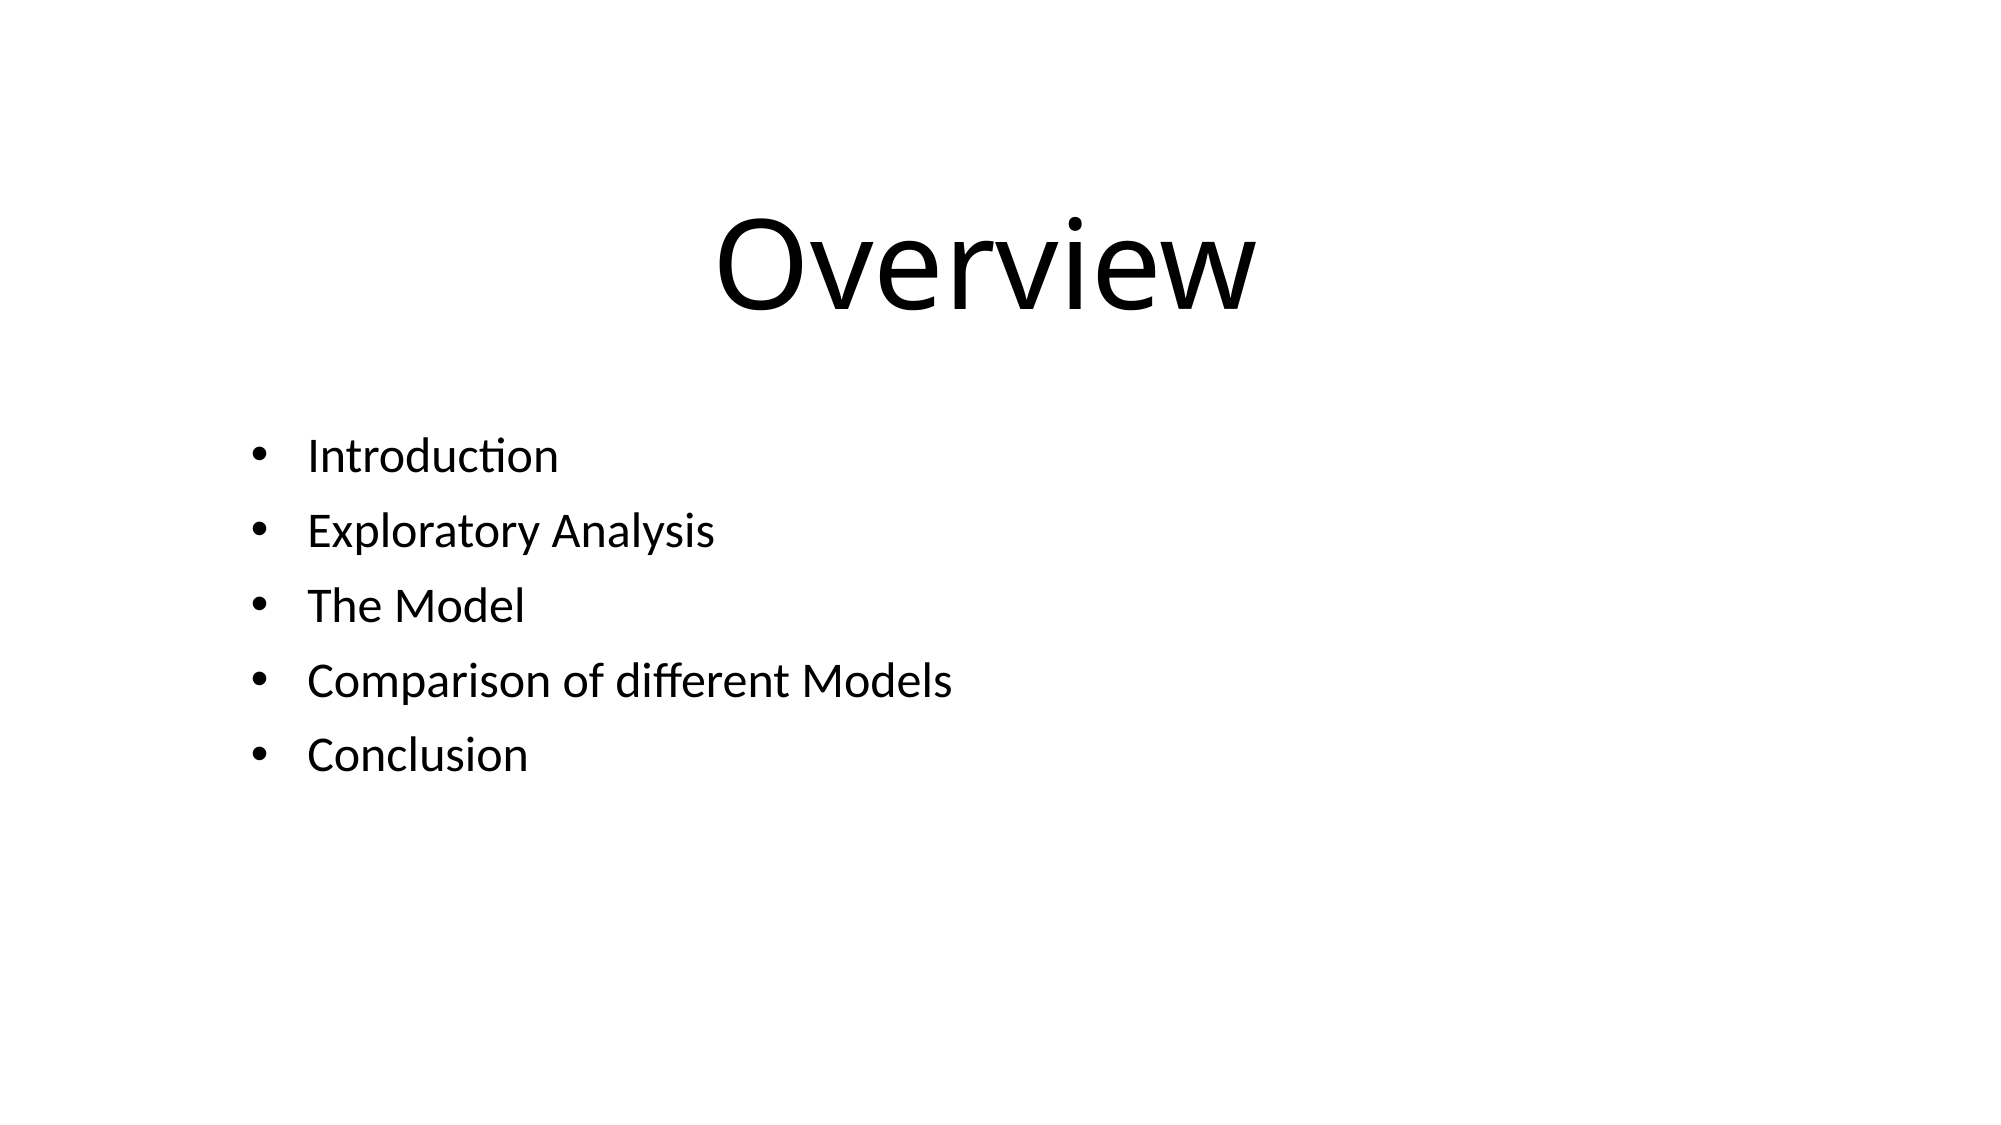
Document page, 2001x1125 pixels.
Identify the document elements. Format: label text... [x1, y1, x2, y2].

subtitle Introduction Exploratory Analysis The Model Comparison of different Models Conclusion [235, 421, 1736, 930]
title Overview [235, 139, 1736, 345]
